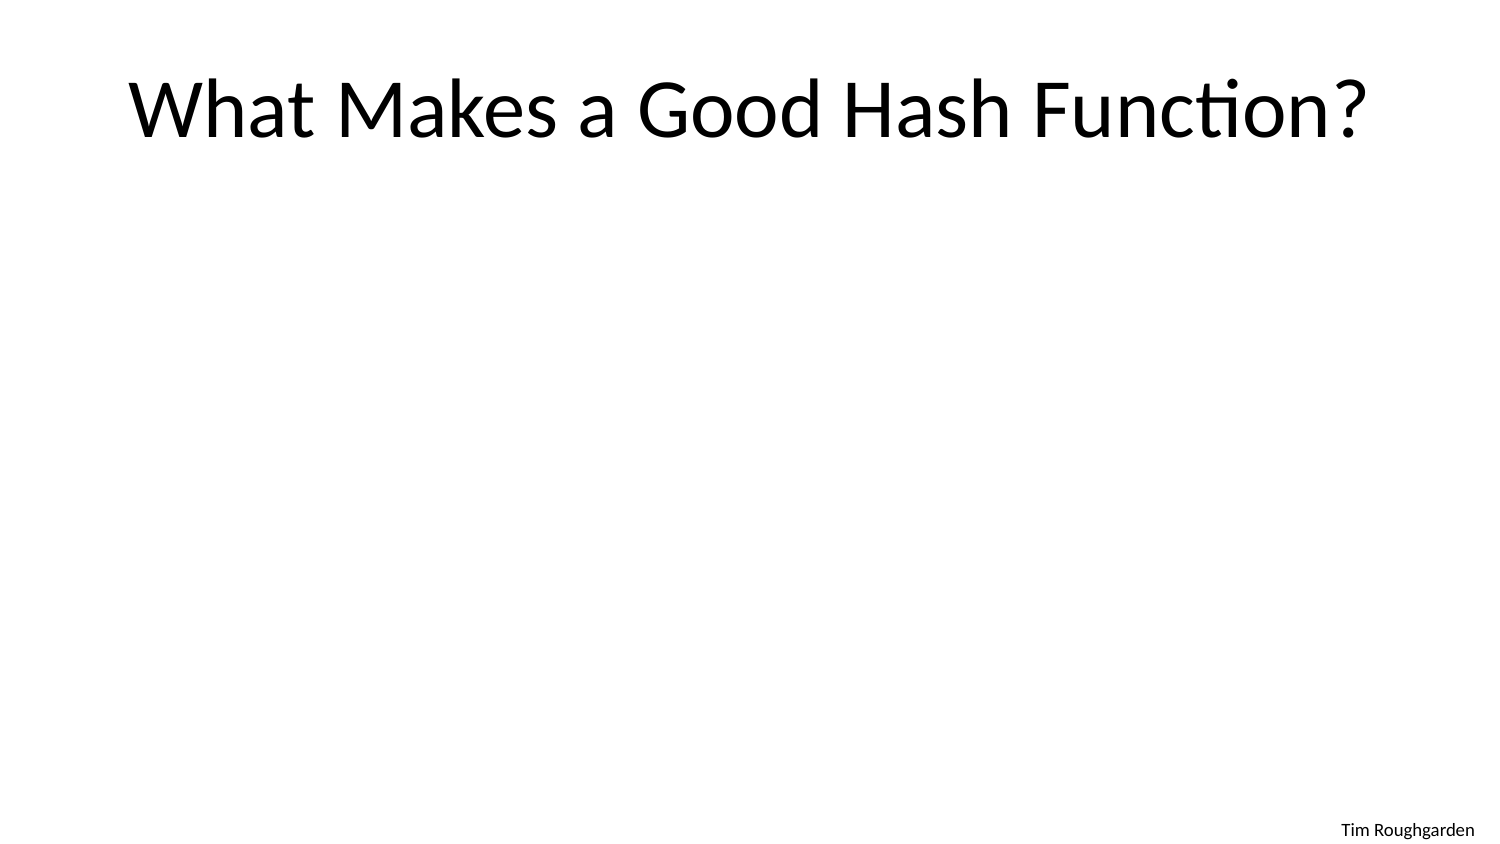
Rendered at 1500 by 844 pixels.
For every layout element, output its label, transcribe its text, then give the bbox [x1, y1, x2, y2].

title What Makes a Good Hash Function? [75, 33, 1425, 175]
